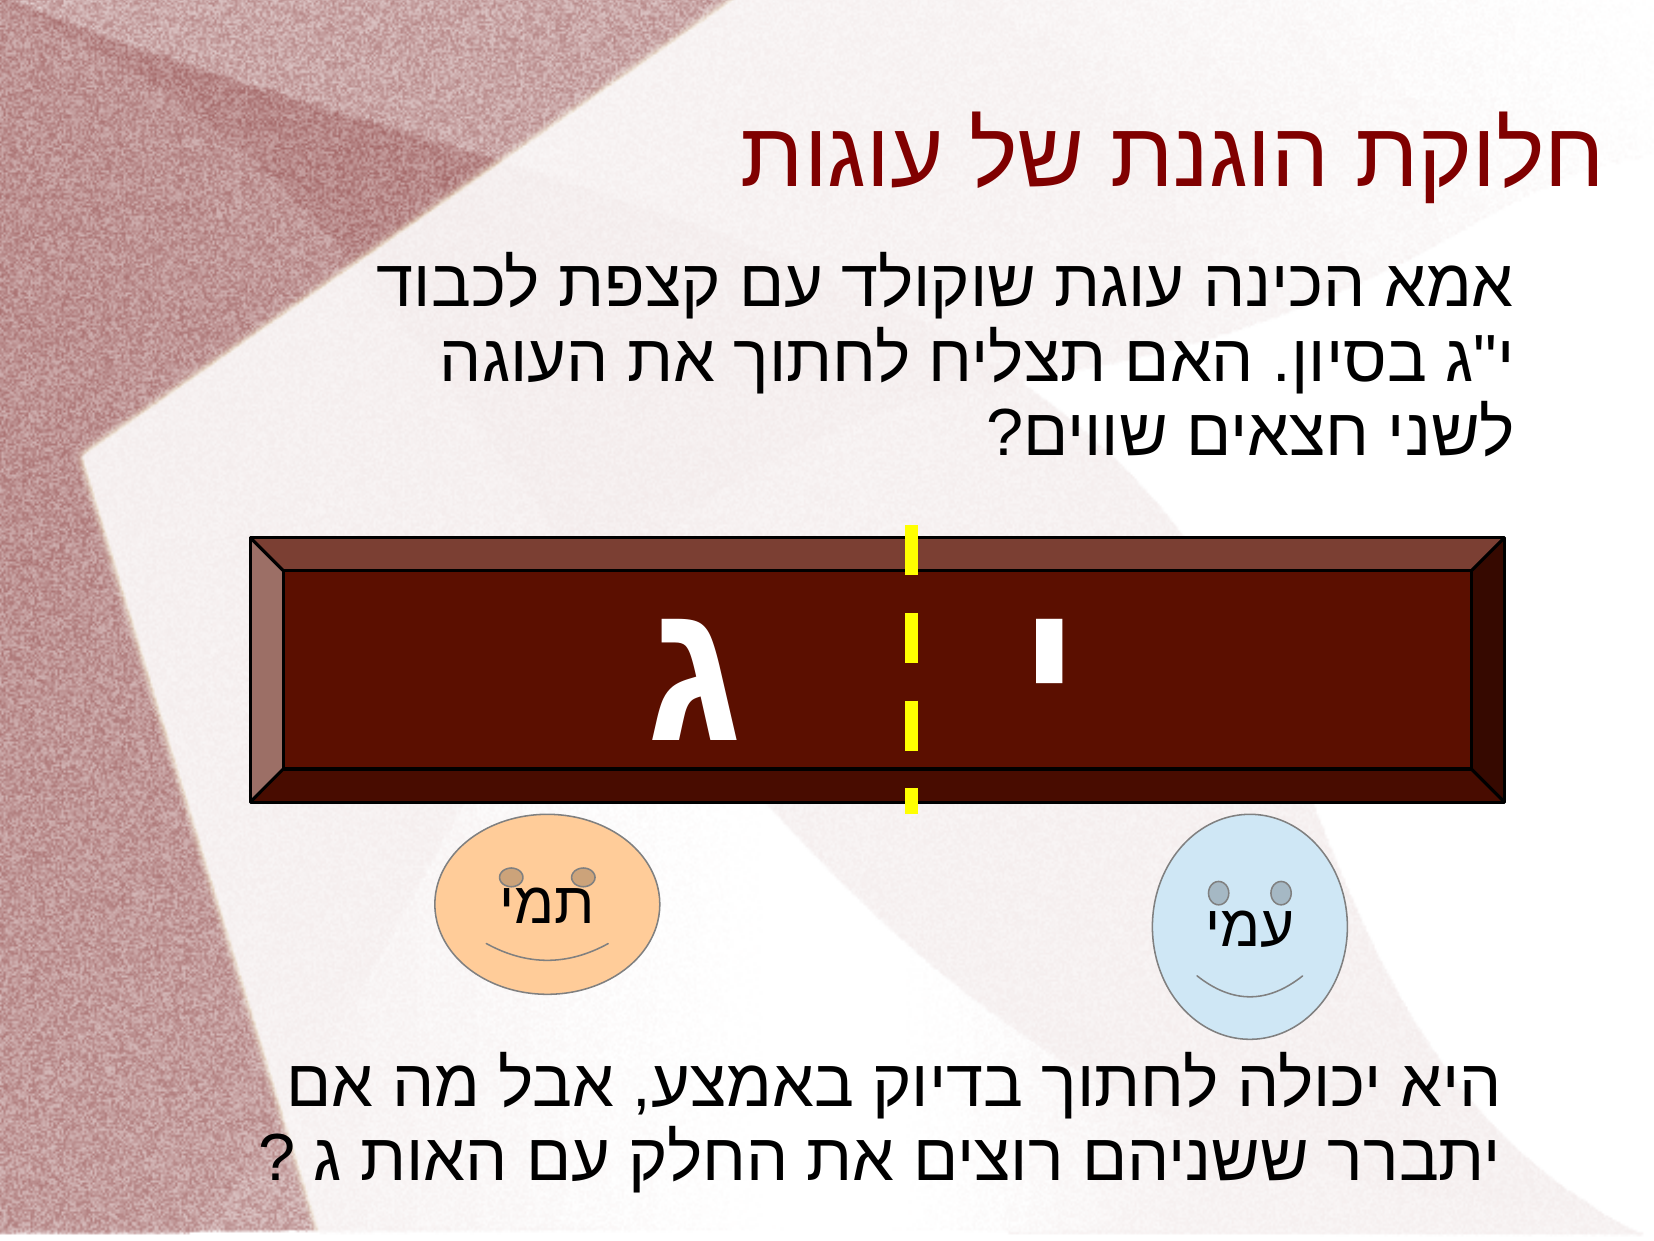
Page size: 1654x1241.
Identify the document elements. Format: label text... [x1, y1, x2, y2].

picture [0, 0, 1654, 1241]
text_box [250, 537, 631, 803]
text_box י ג [916, 525, 1124, 815]
text_box י ג [631, 525, 907, 815]
text_box תמי [434, 814, 660, 995]
text_box [1124, 537, 1505, 803]
text_box אמא הכינה עוגת שוקולד עם קצפת לכבוד י"ג בסיון. האם תצליח לחתוך את העוגה לשני חצאים שווים? [314, 240, 1530, 478]
title חלוקת הוגנת של עוגות [596, 49, 1607, 257]
text_box עמי [1152, 814, 1348, 1039]
text_box היא יכולה לחתוך בדיוק באמצע, אבל מה אם יתברר ששניהם רוצים את החלק עם האות ג ? [96, 1039, 1517, 1220]
